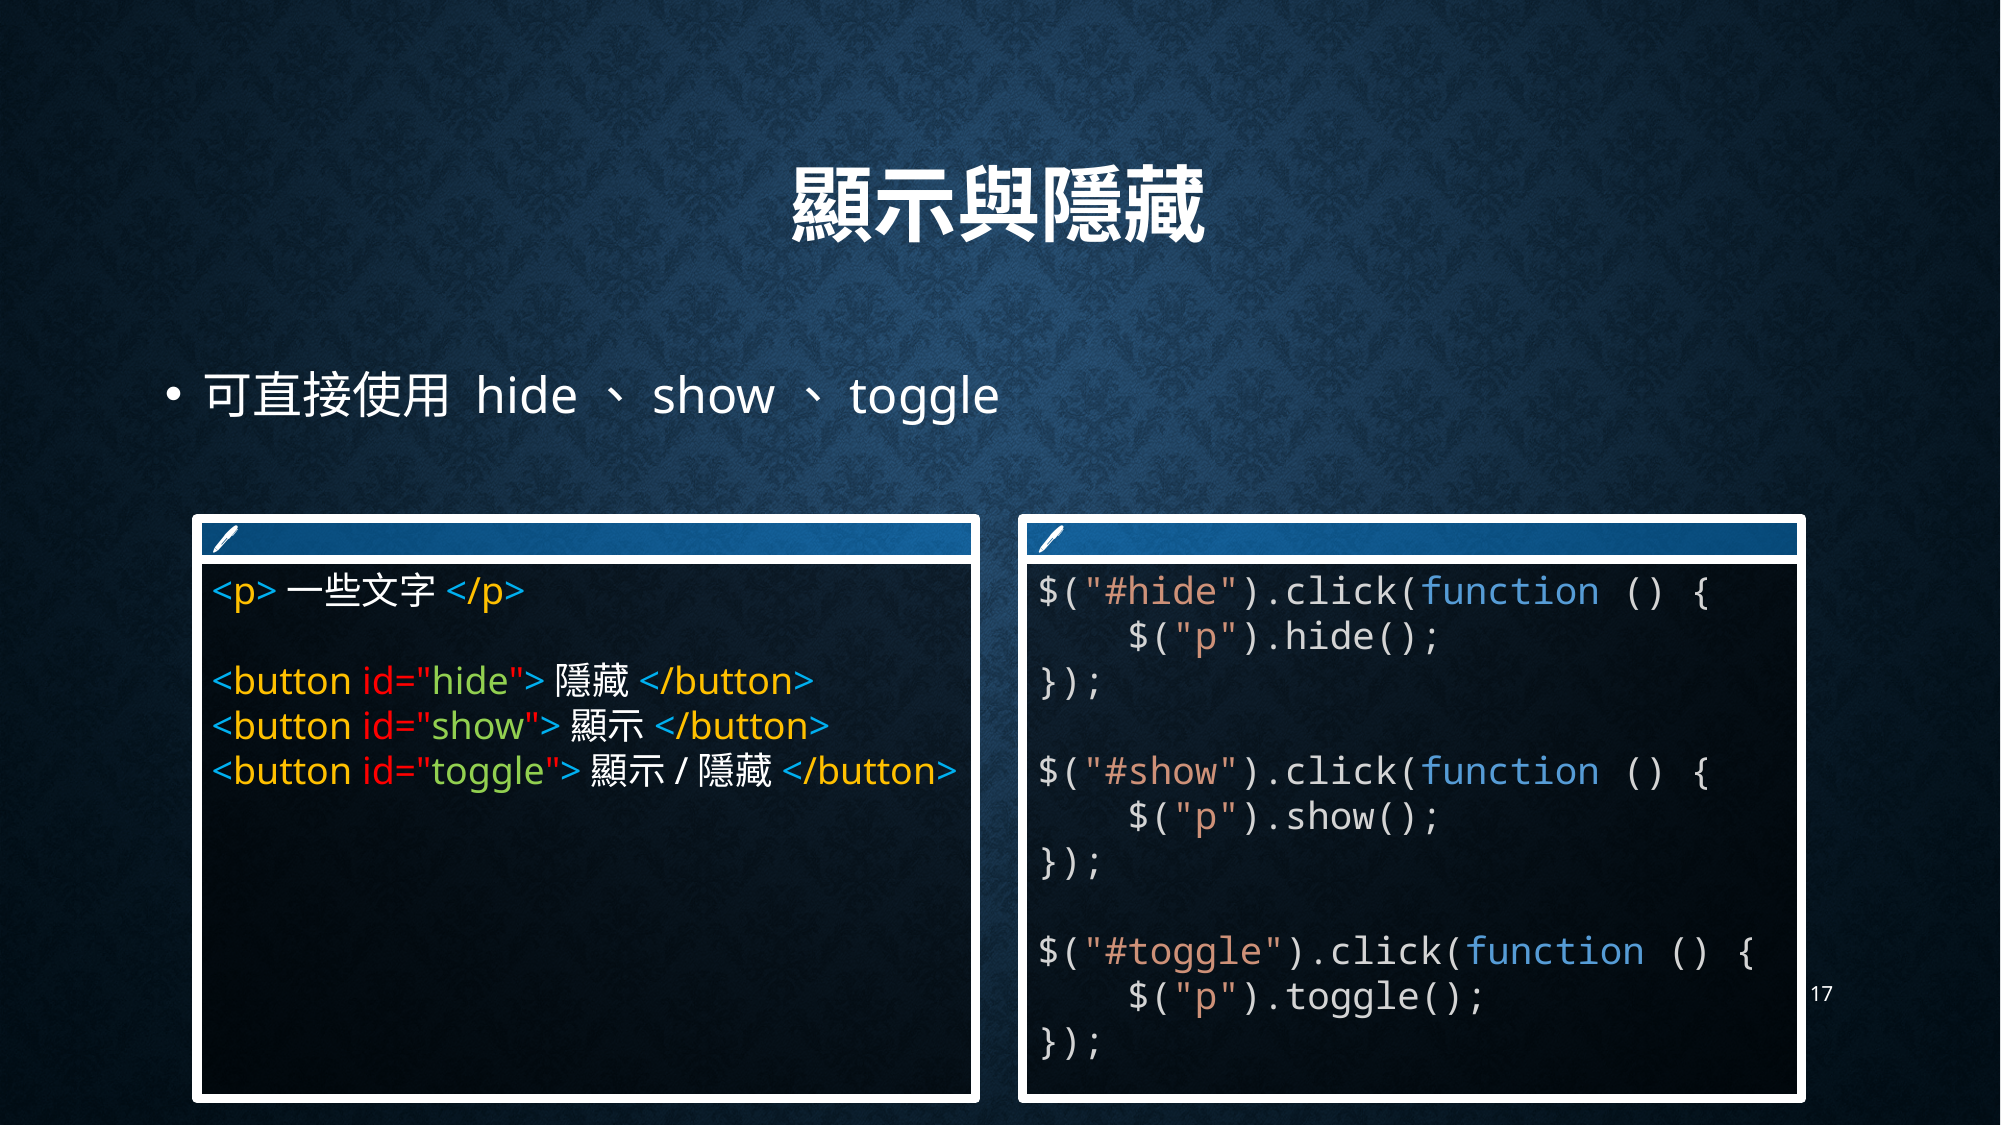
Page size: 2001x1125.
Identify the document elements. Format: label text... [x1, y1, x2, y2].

title 顯示與隱藏 [149, 99, 1849, 318]
slide_number 17 [1807, 965, 1849, 1025]
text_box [1022, 518, 1803, 1099]
list 可直接使用 hide、show、toggle [149, 343, 1849, 950]
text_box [196, 518, 977, 1099]
